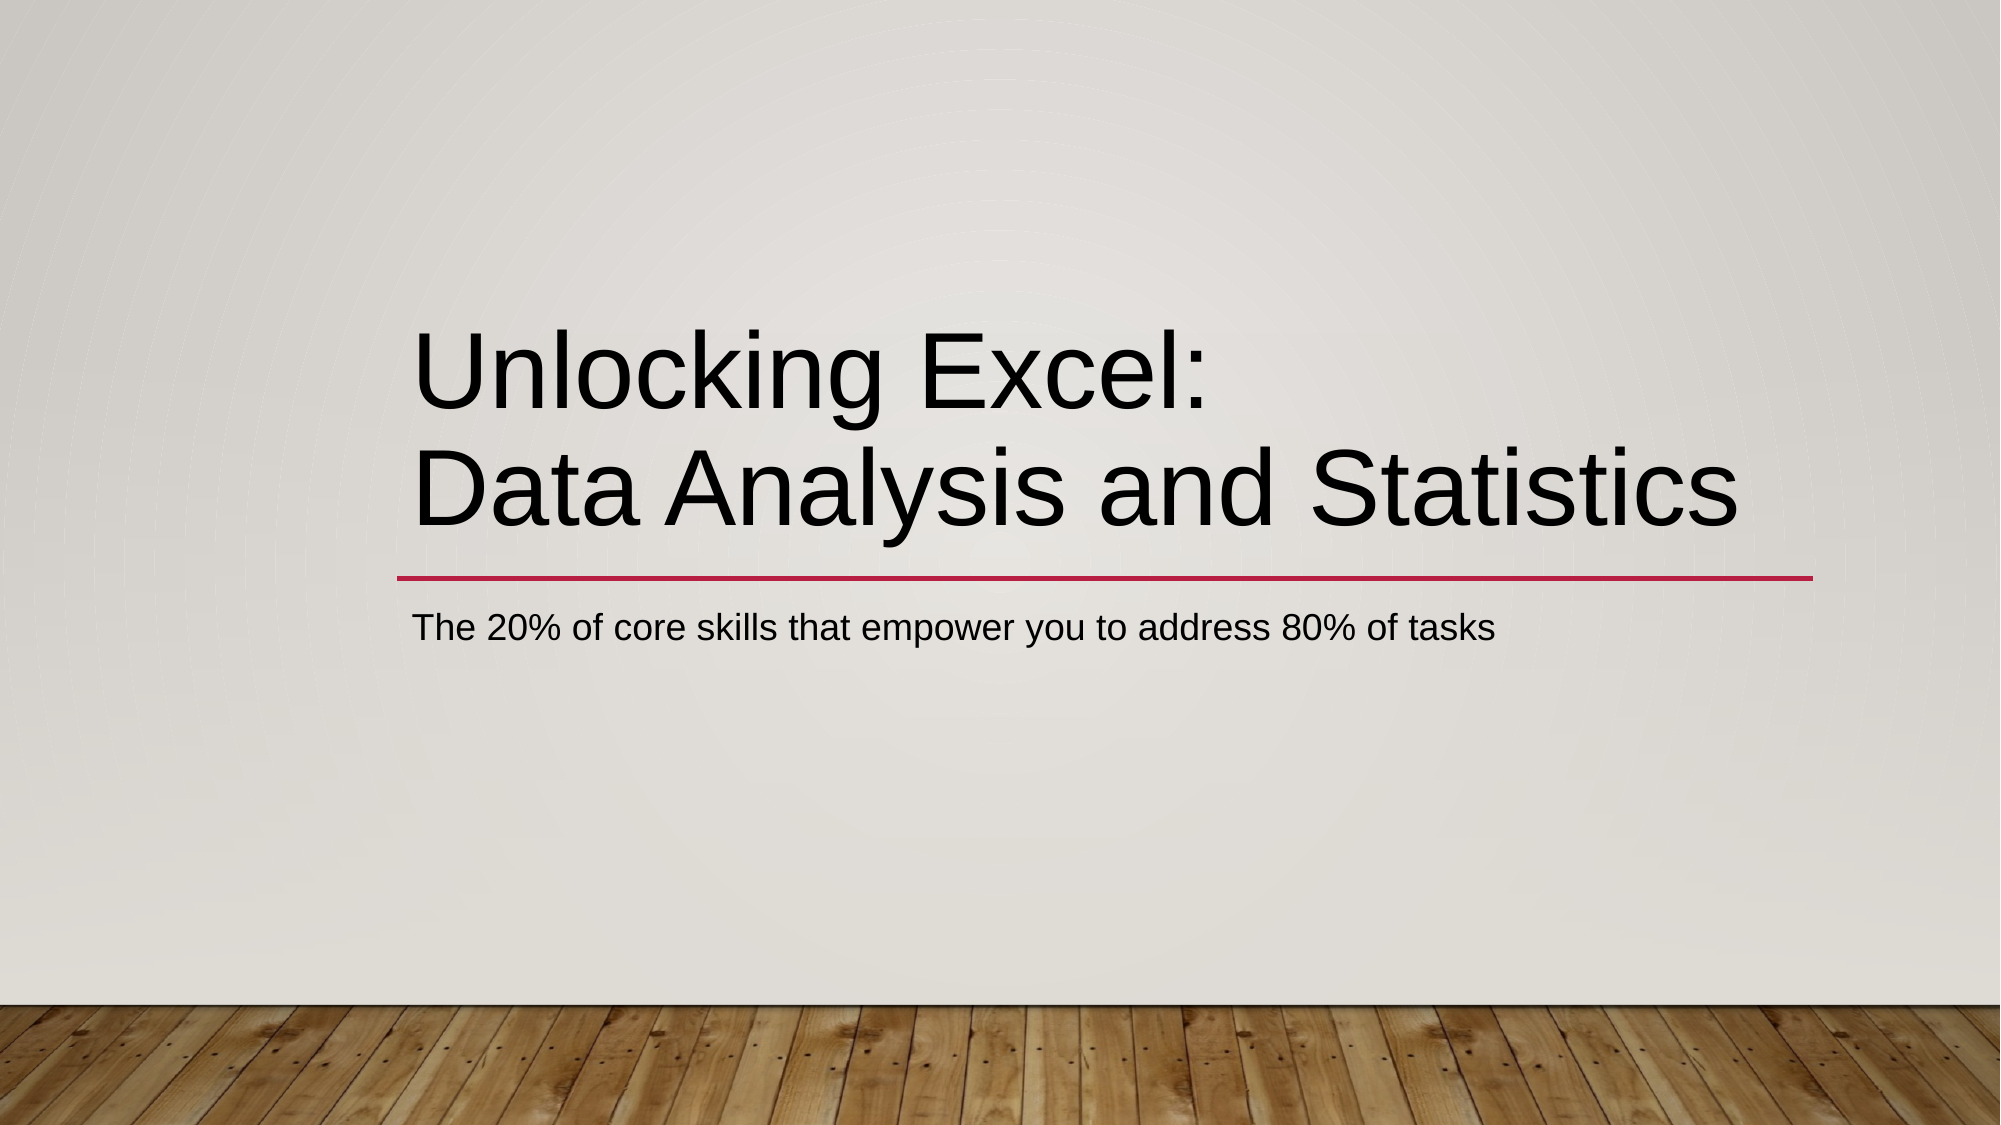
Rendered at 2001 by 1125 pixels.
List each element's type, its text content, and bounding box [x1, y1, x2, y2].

subtitle The 20% of core skills that empower you to address 80% of tasks [396, 579, 1814, 740]
picture [0, 1005, 2000, 1125]
title Unlocking Excel: Data Analysis and Statistics [396, 131, 1814, 549]
